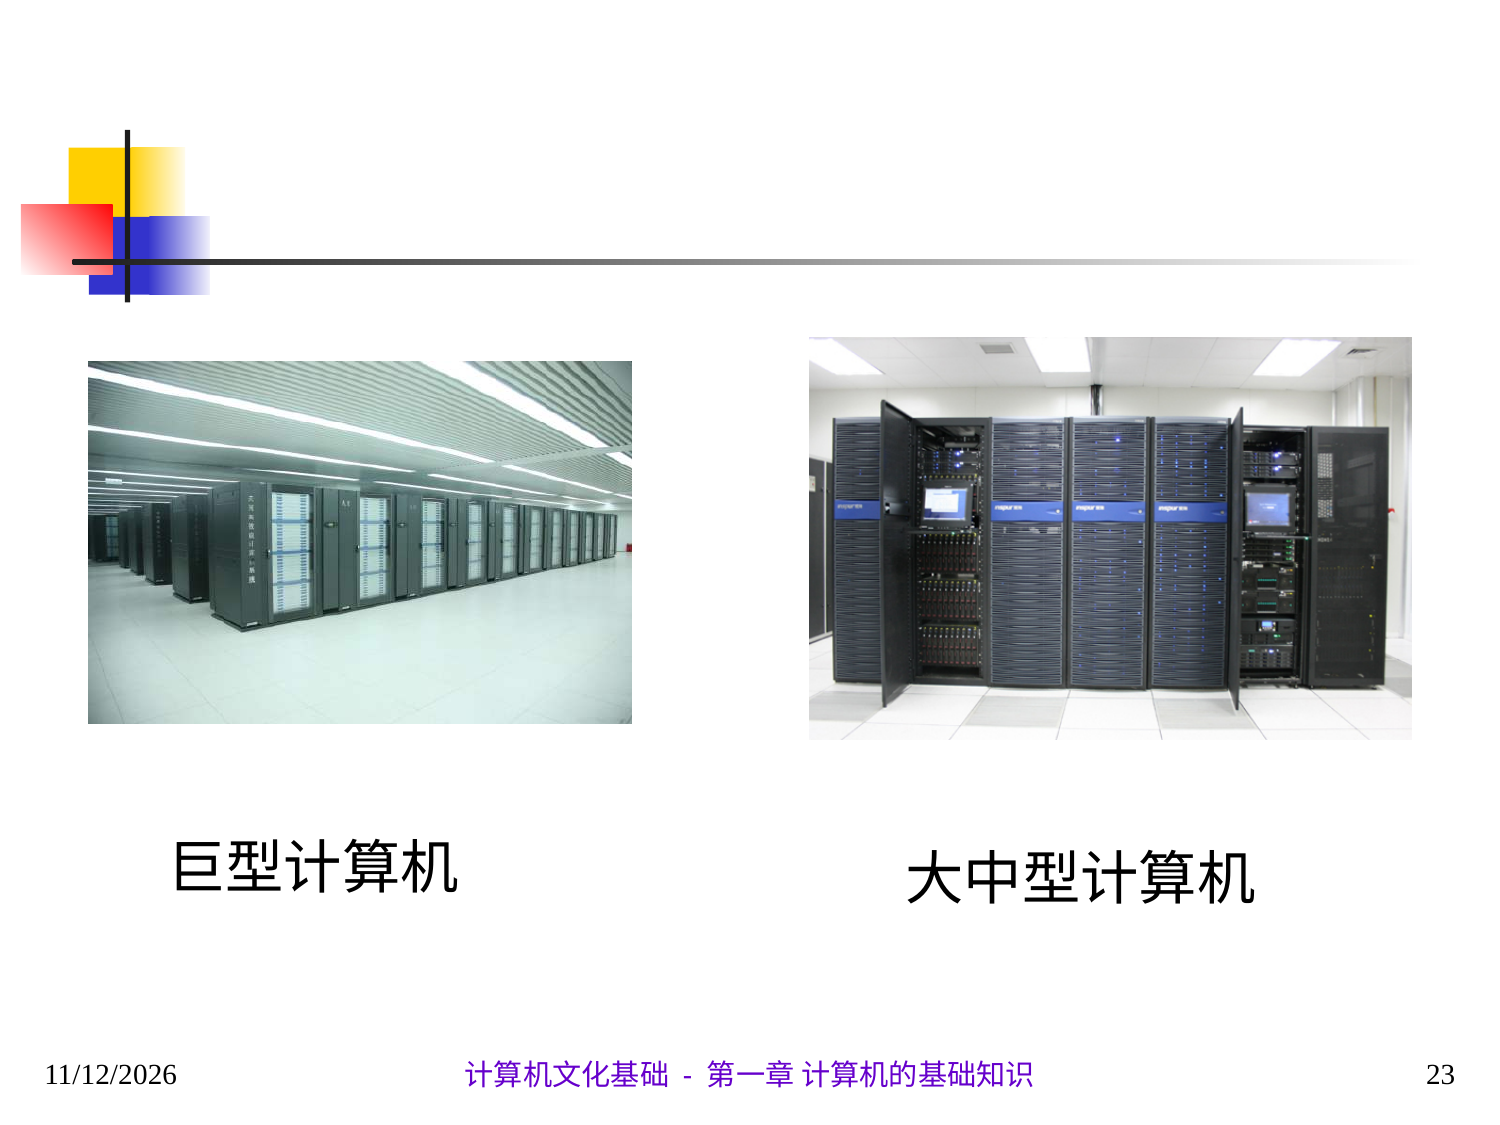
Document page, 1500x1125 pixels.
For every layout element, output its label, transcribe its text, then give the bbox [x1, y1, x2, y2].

footer 计算机文化基础 - 第一章 计算机的基础知识 [242, 1024, 1258, 1100]
picture [808, 337, 1412, 740]
slide_number 23 [1281, 1023, 1471, 1099]
text_box 大中型计算机 [856, 834, 1306, 919]
text_box 巨型计算机 [88, 822, 538, 908]
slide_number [29, 1023, 219, 1099]
picture [88, 361, 632, 725]
